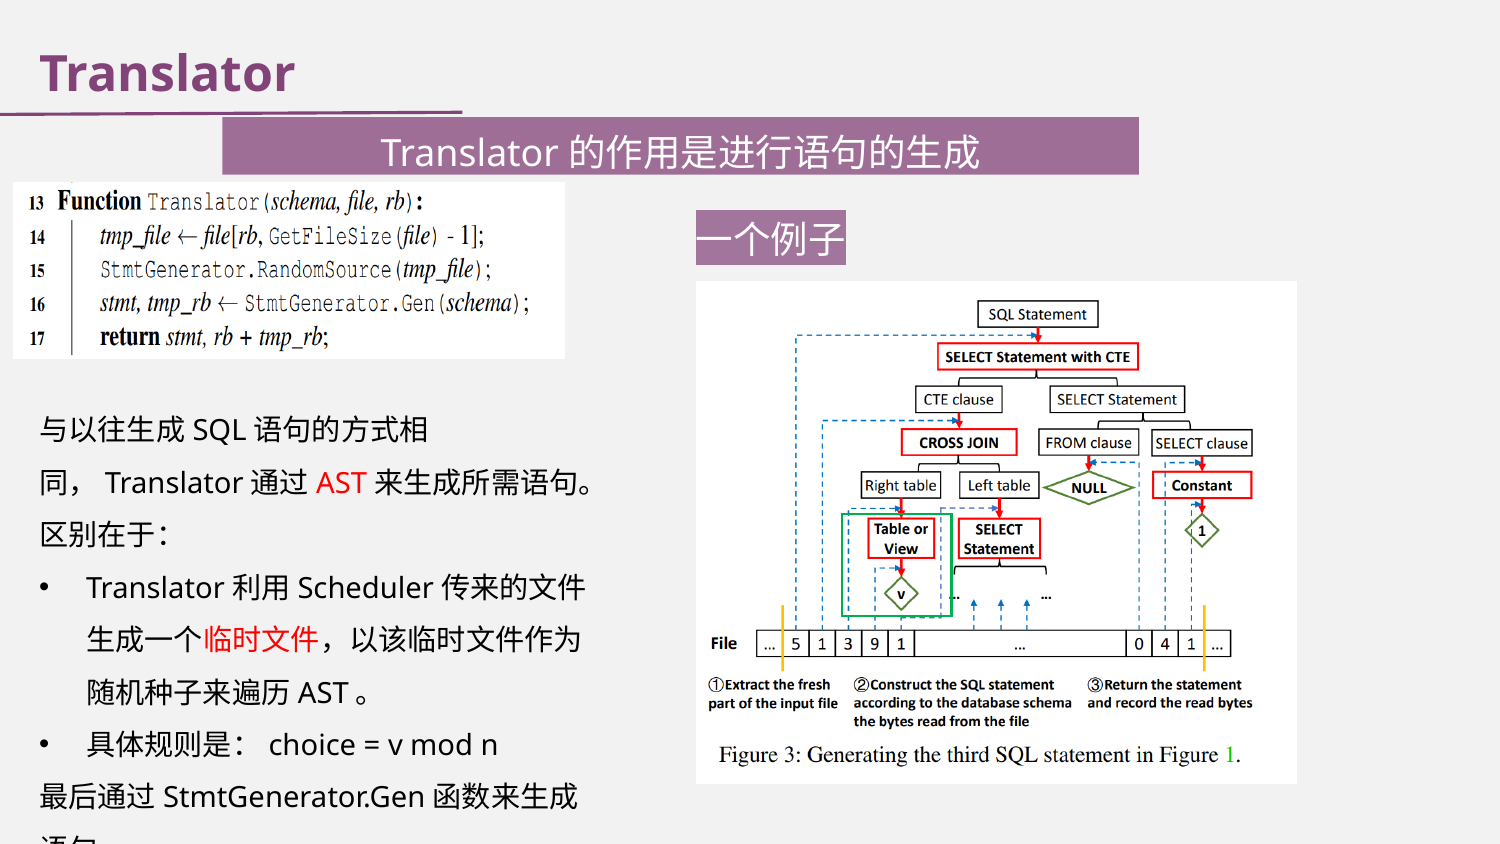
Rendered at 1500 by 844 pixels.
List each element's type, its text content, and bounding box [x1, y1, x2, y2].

picture [13, 182, 565, 359]
text_box 与以往生成SQL语句的方式相同，Translator通过AST来生成所需语句。 区别在于： Translator利用Scheduler传来的文件生成一个临时文件，以该临时文件作为随机种子来遍历AST。 具体规则是：choice = v mod n 最后通过StmtGenerator.Gen函数来生成语句 [24, 386, 620, 844]
text_box Translator的作用是进行语句的生成 [221, 116, 1140, 176]
picture [696, 281, 1297, 784]
text_box Translator [24, 33, 1270, 109]
text_box 一个例子 [680, 209, 892, 269]
